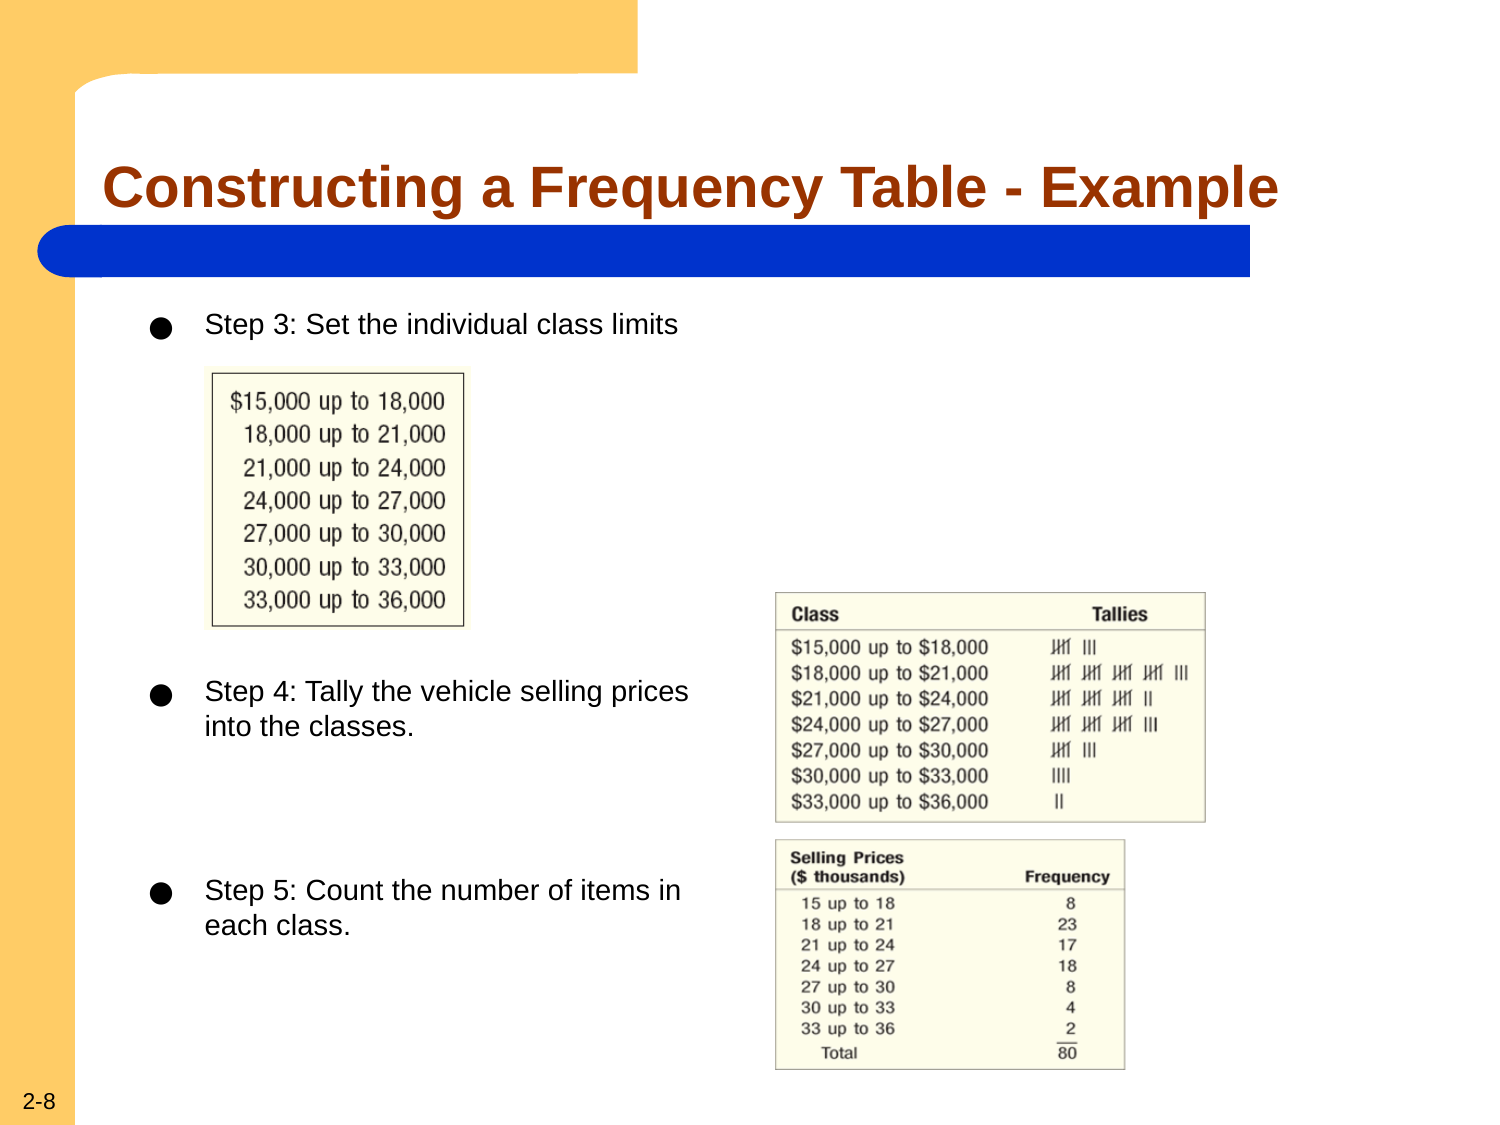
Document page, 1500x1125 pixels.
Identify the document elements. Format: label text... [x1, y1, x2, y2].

picture [204, 366, 472, 631]
title Constructing a Frequency Table - Example [87, 78, 1388, 229]
text_box Step 3: Set the individual class limits Step 4: Tally the vehicle selling prices into the classes. Step 5: Count the number of items in each class. [133, 297, 752, 1015]
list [774, 592, 1207, 1071]
